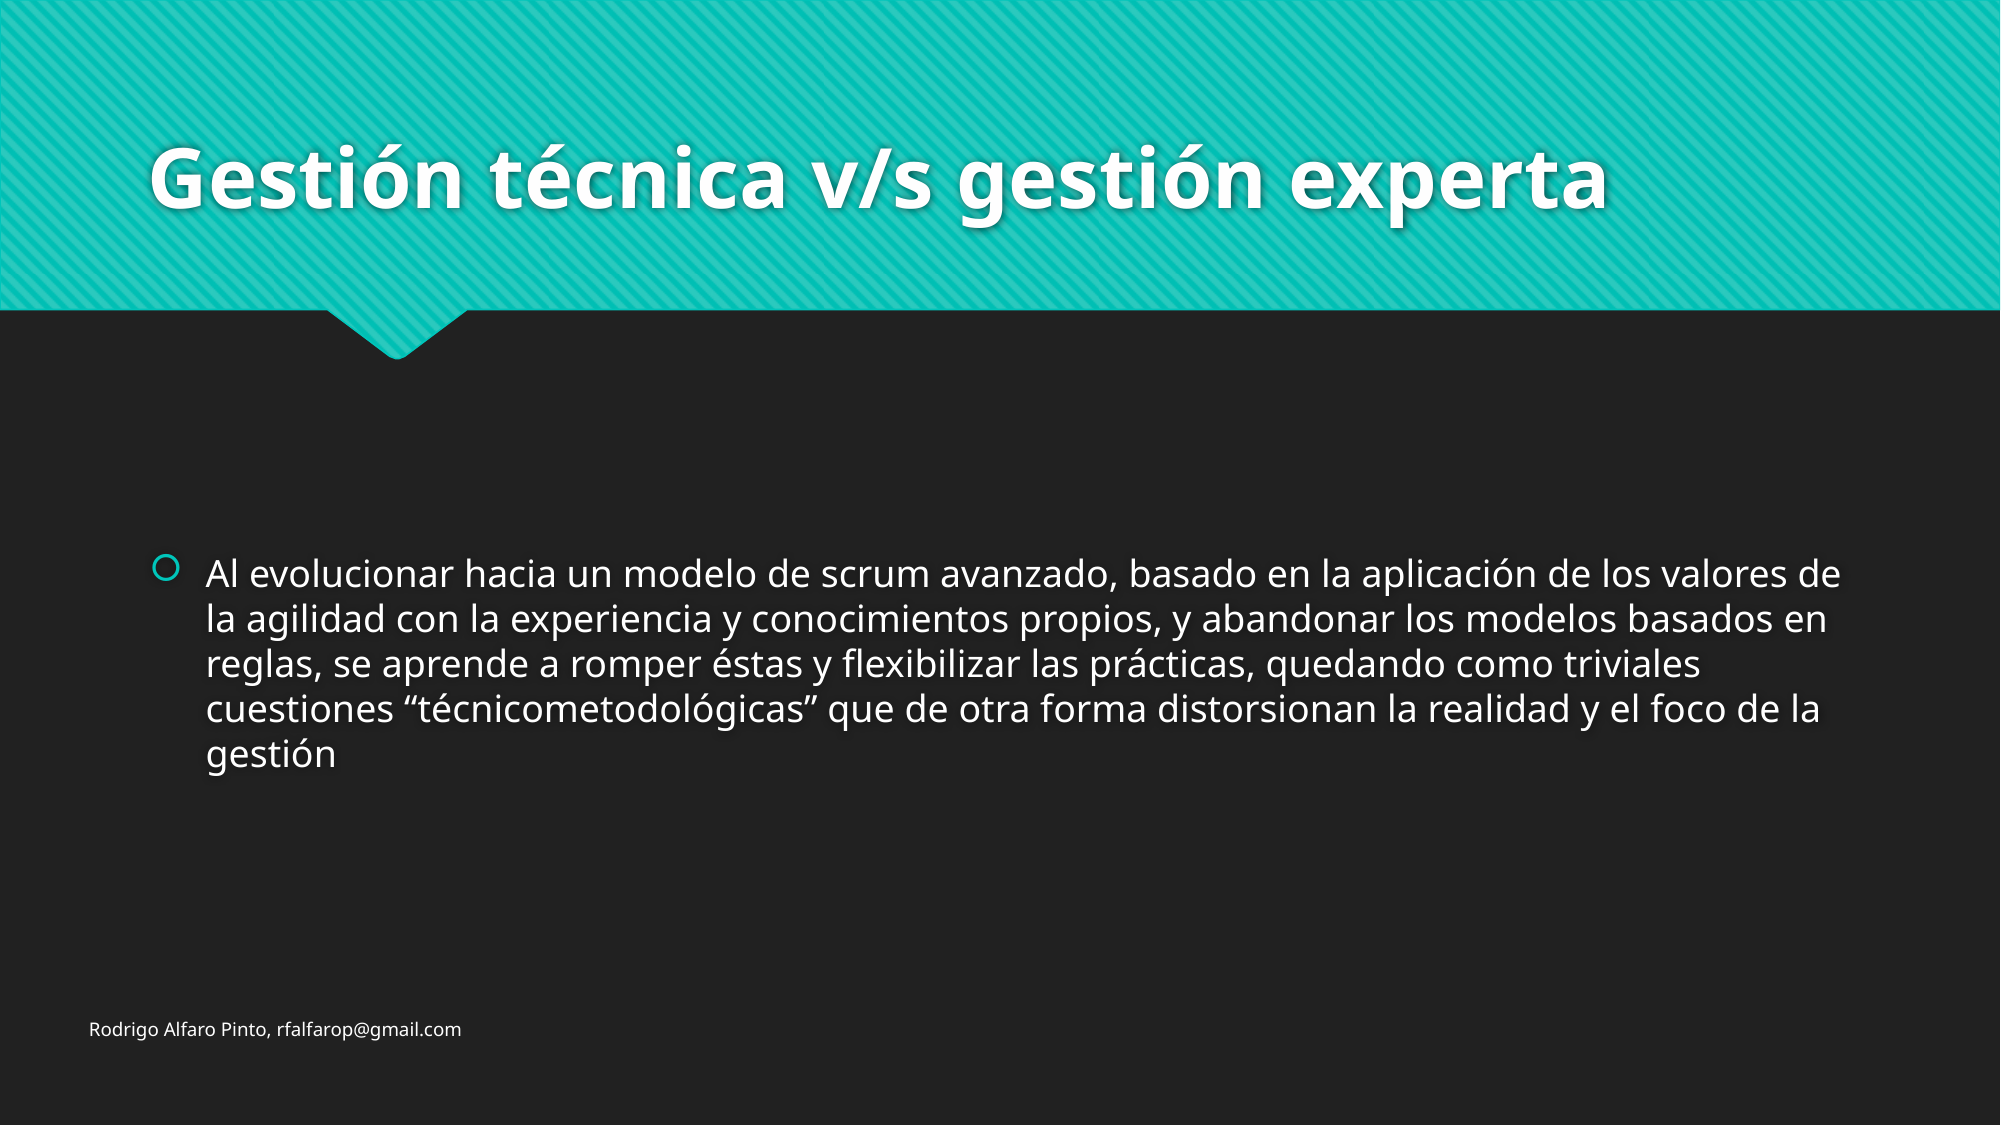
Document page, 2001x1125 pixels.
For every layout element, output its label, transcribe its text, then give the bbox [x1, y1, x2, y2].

list Al evolucionar hacia un modelo de scrum avanzado, basado en la aplicación de los valores de la agilidad con la experiencia y conocimientos propios, y abandonar los modelos basados en reglas, se aprende a romper éstas y flexibilizar las prácticas, quedando como triviales cuestiones “técnicometodológicas” que de otra forma distorsionan la realidad y el foco de la gestión [134, 364, 1866, 962]
footer Rodrigo Alfaro Pinto, rfalfarop@gmail.com [74, 991, 1493, 1051]
title Gestión técnica v/s gestión experta [132, 73, 1868, 233]
